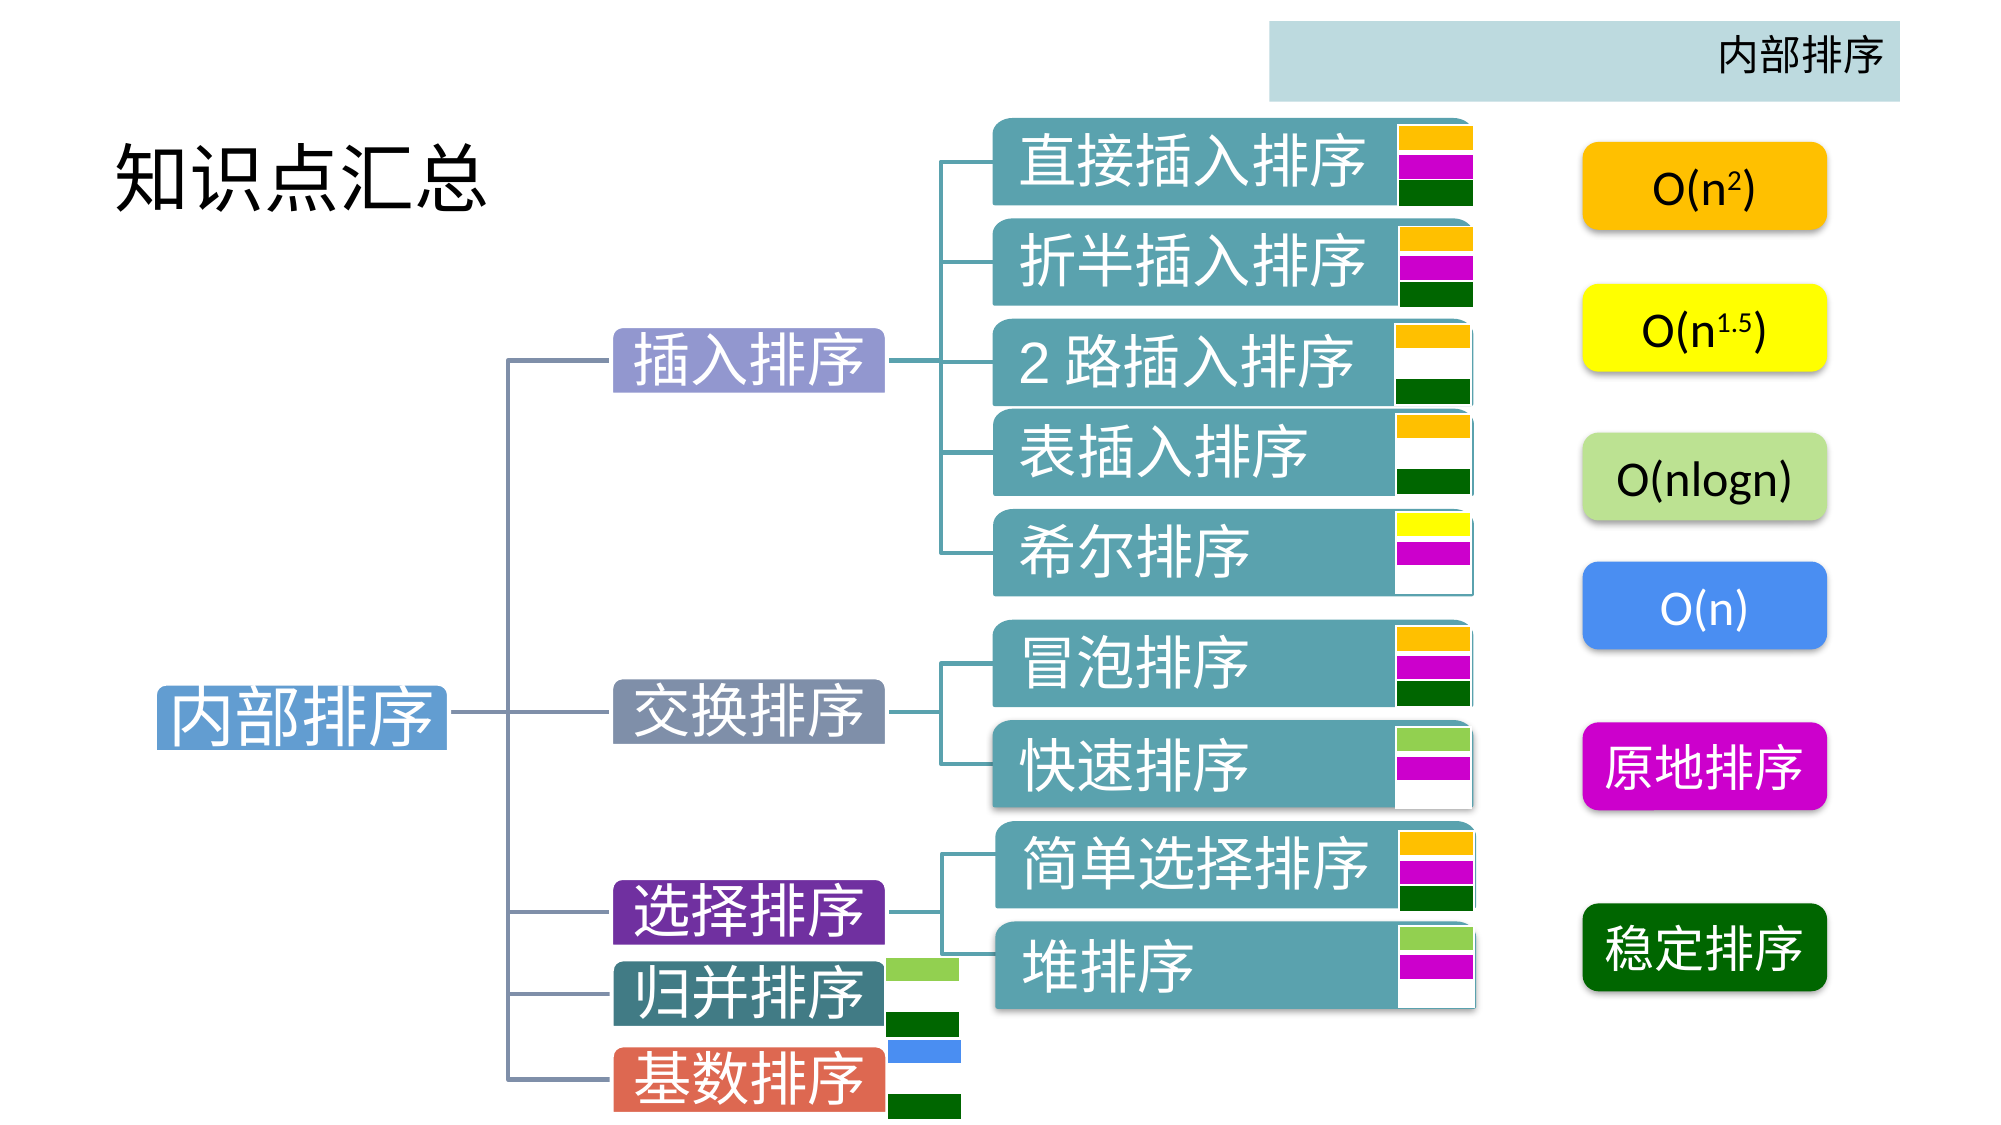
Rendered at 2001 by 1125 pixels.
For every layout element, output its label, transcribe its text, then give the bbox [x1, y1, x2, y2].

list 内部排序 [1269, 21, 1900, 102]
title 知识点汇总 [99, 120, 153, 233]
text_box O(n2) [1582, 141, 1828, 230]
text_box 原地排序 [1582, 722, 1828, 811]
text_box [154, 119, 1475, 1115]
text_box O(n) [1582, 561, 1828, 650]
title 知识点汇总 [1475, 120, 1900, 233]
text_box O(n1.5) [1582, 283, 1828, 372]
text_box O(nlogn) [1582, 432, 1828, 521]
text_box 稳定排序 [1582, 903, 1828, 992]
